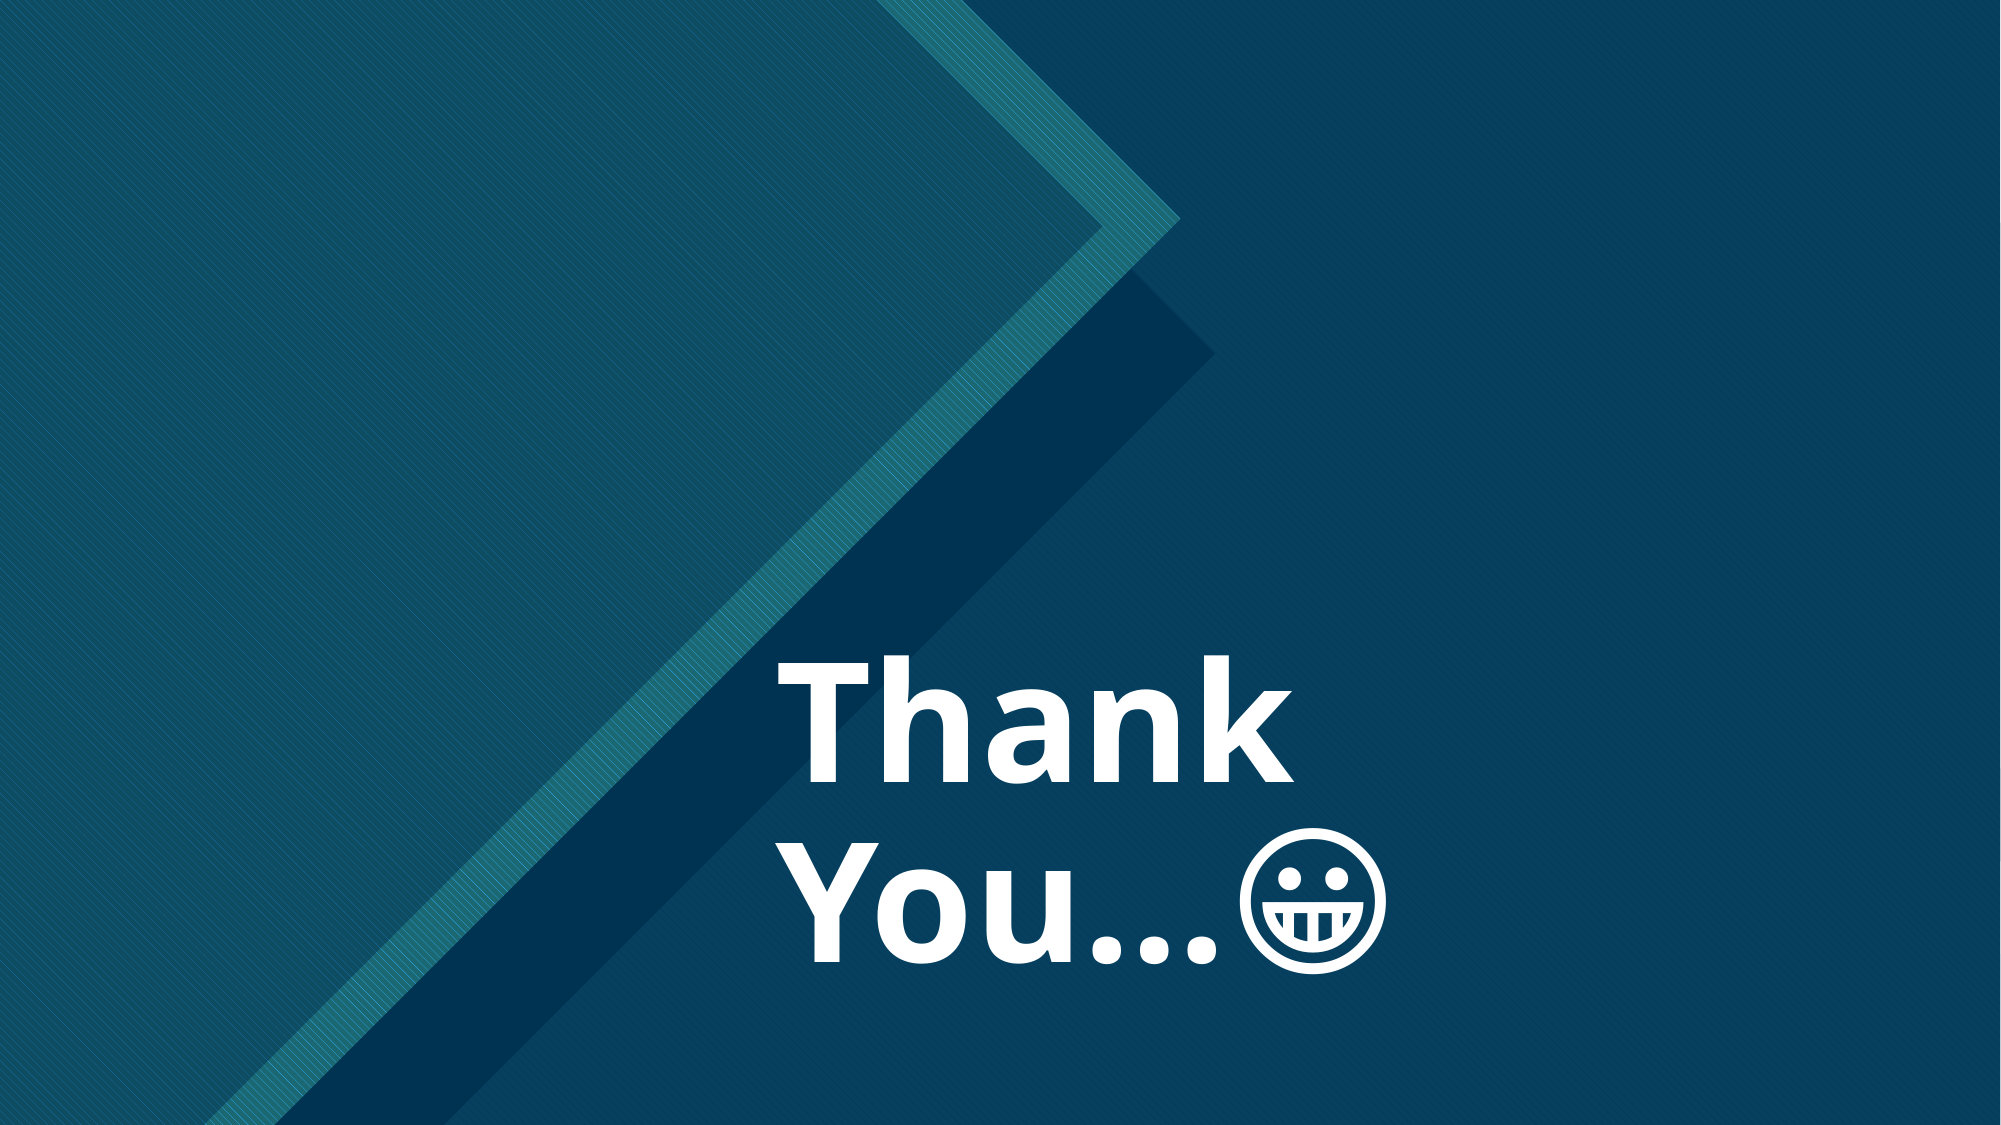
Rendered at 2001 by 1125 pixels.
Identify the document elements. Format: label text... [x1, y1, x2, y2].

title Thank You…😀 [760, 716, 1963, 921]
